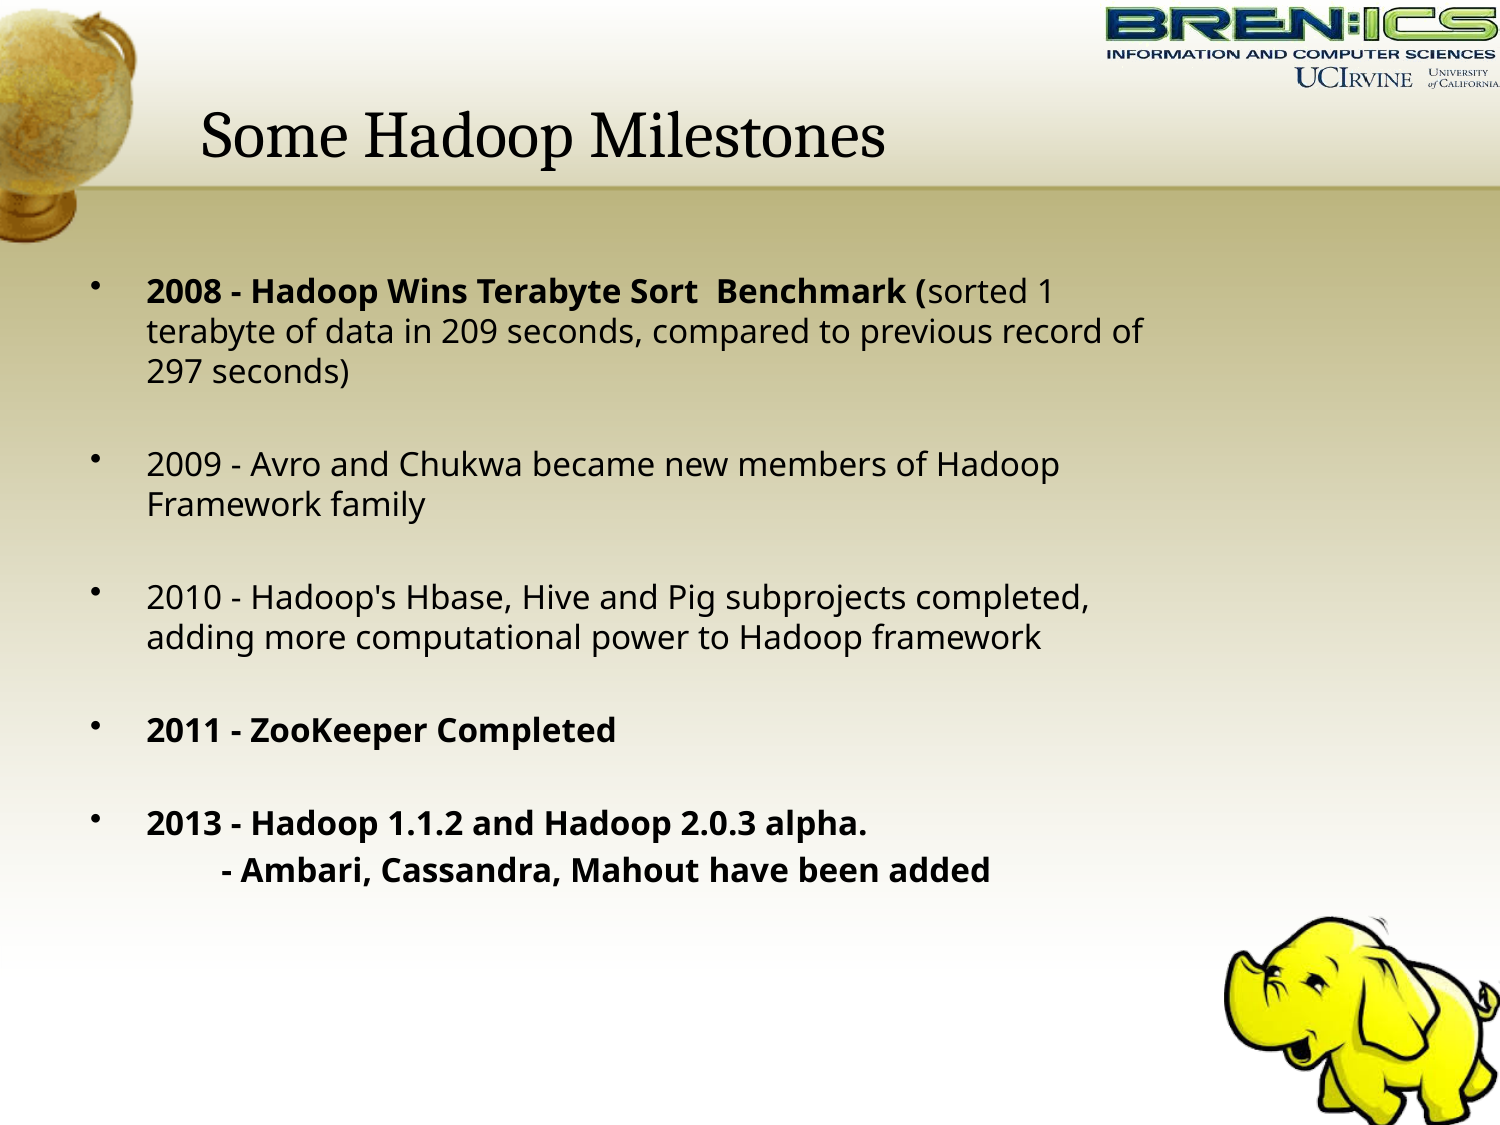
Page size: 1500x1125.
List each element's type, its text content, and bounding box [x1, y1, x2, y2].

text_box 2008 - Hadoop Wins Terabyte Sort Benchmark (sorted 1 terabyte of data in 209 seconds, compared to previous record of 297 seconds) 2009 - Avro and Chukwa became new members of Hadoop Framework family 2010 - Hadoop's Hbase, Hive and Pig subprojects completed, adding more computational power to Hadoop framework 2011 - ZooKeeper Completed 2013 - Hadoop 1.1.2 and Hadoop 2.0.3 alpha. - Ambari, Cassandra, Mahout have been added [74, 262, 1188, 1000]
title Some Hadoop Milestones [170, 36, 1436, 179]
picture [0, 0, 1500, 1125]
